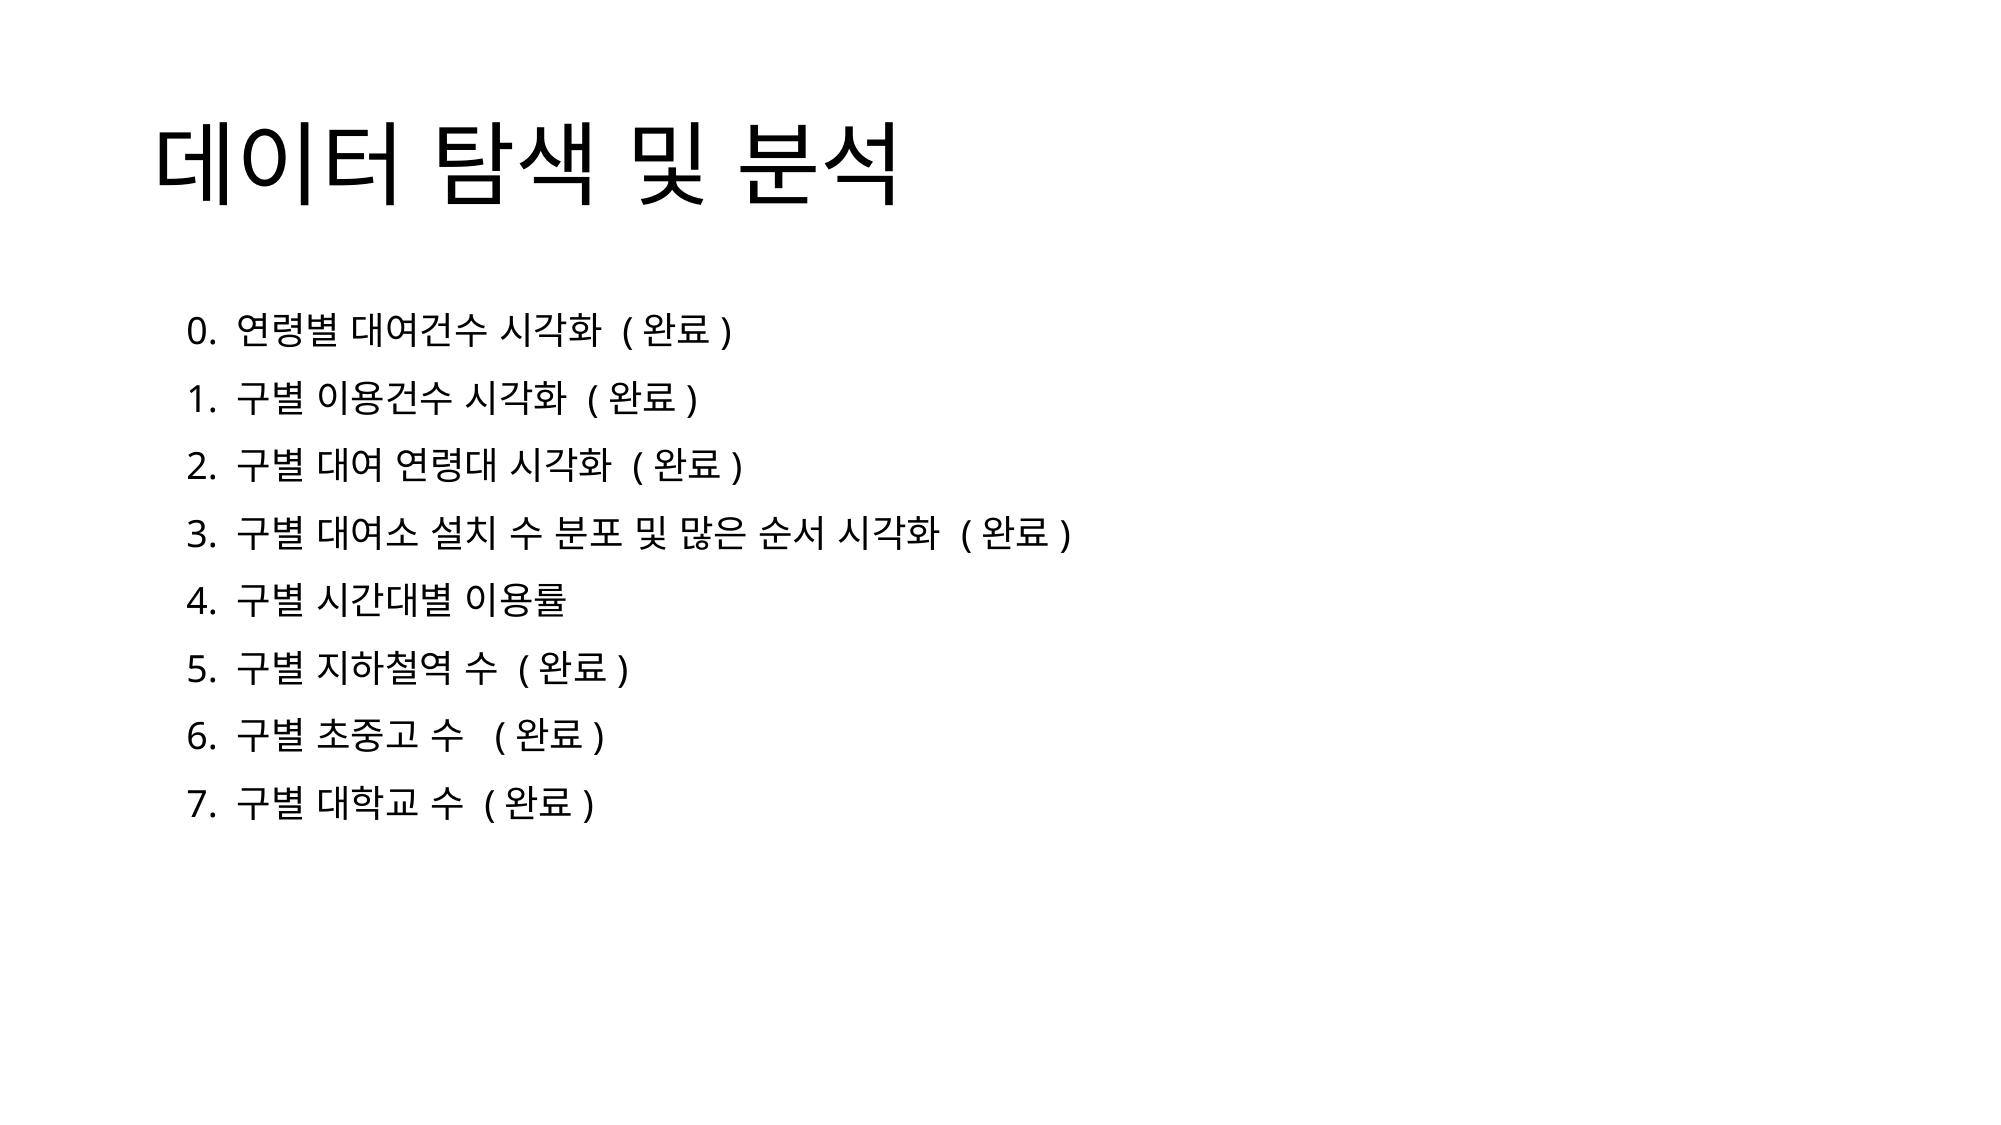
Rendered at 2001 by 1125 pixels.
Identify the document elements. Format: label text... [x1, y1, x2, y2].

title 데이터 탐색 및 분석 [137, 59, 1863, 278]
text_box 0. 연령별 대여건수 시각화 (완료) 1. 구별 이용건수 시각화 (완료) 2. 구별 대여 연령대 시각화 (완료) 3. 구별 대여소 설치 수 분포 및 많은 순서 시각화 (완료) 4. 구별 시간대별 이용률 5. 구별 지하철역 수 (완료) 6. 구별 초중고 수 (완료) 7. 구별 대학교 수 (완료) [171, 277, 1173, 832]
